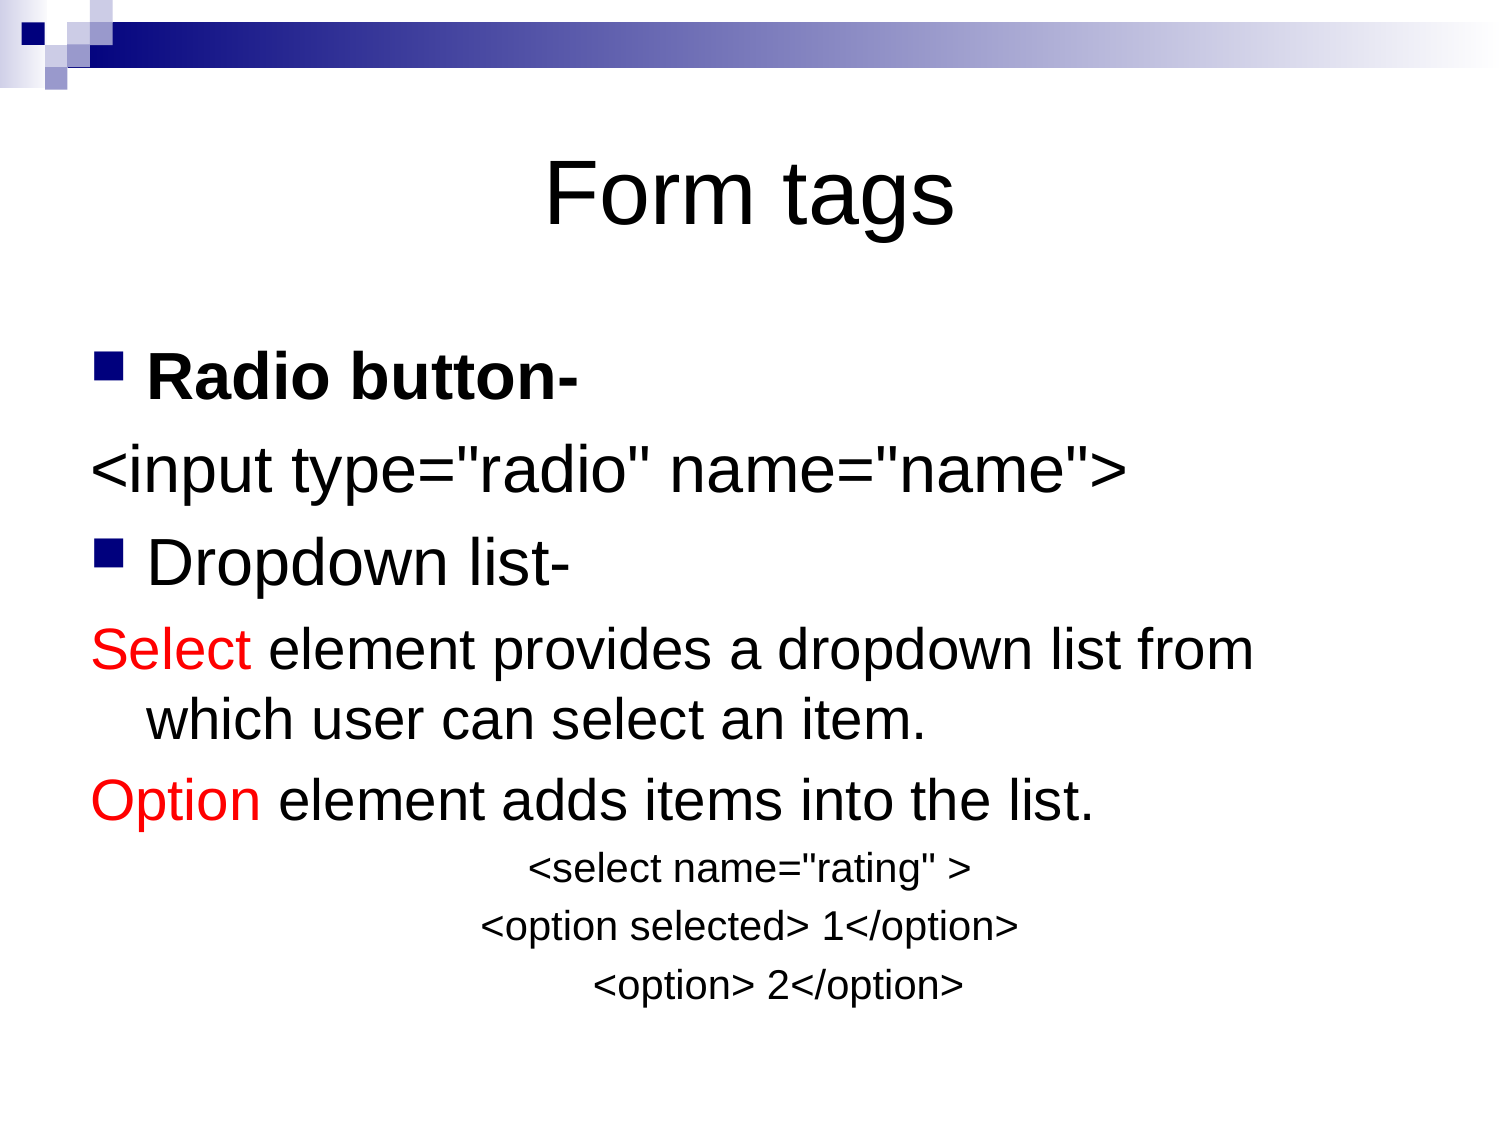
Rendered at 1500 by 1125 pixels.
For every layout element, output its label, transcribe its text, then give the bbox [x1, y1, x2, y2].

list Radio button- <input type="radio" name="name"> Dropdown list- Select element provides a dropdown list from which user can select an item. Option element adds items into the list. <select name="rating" > <option selected> 1</option> <option> 2</option> [74, 324, 1426, 1051]
title Form tags [74, 74, 1426, 301]
